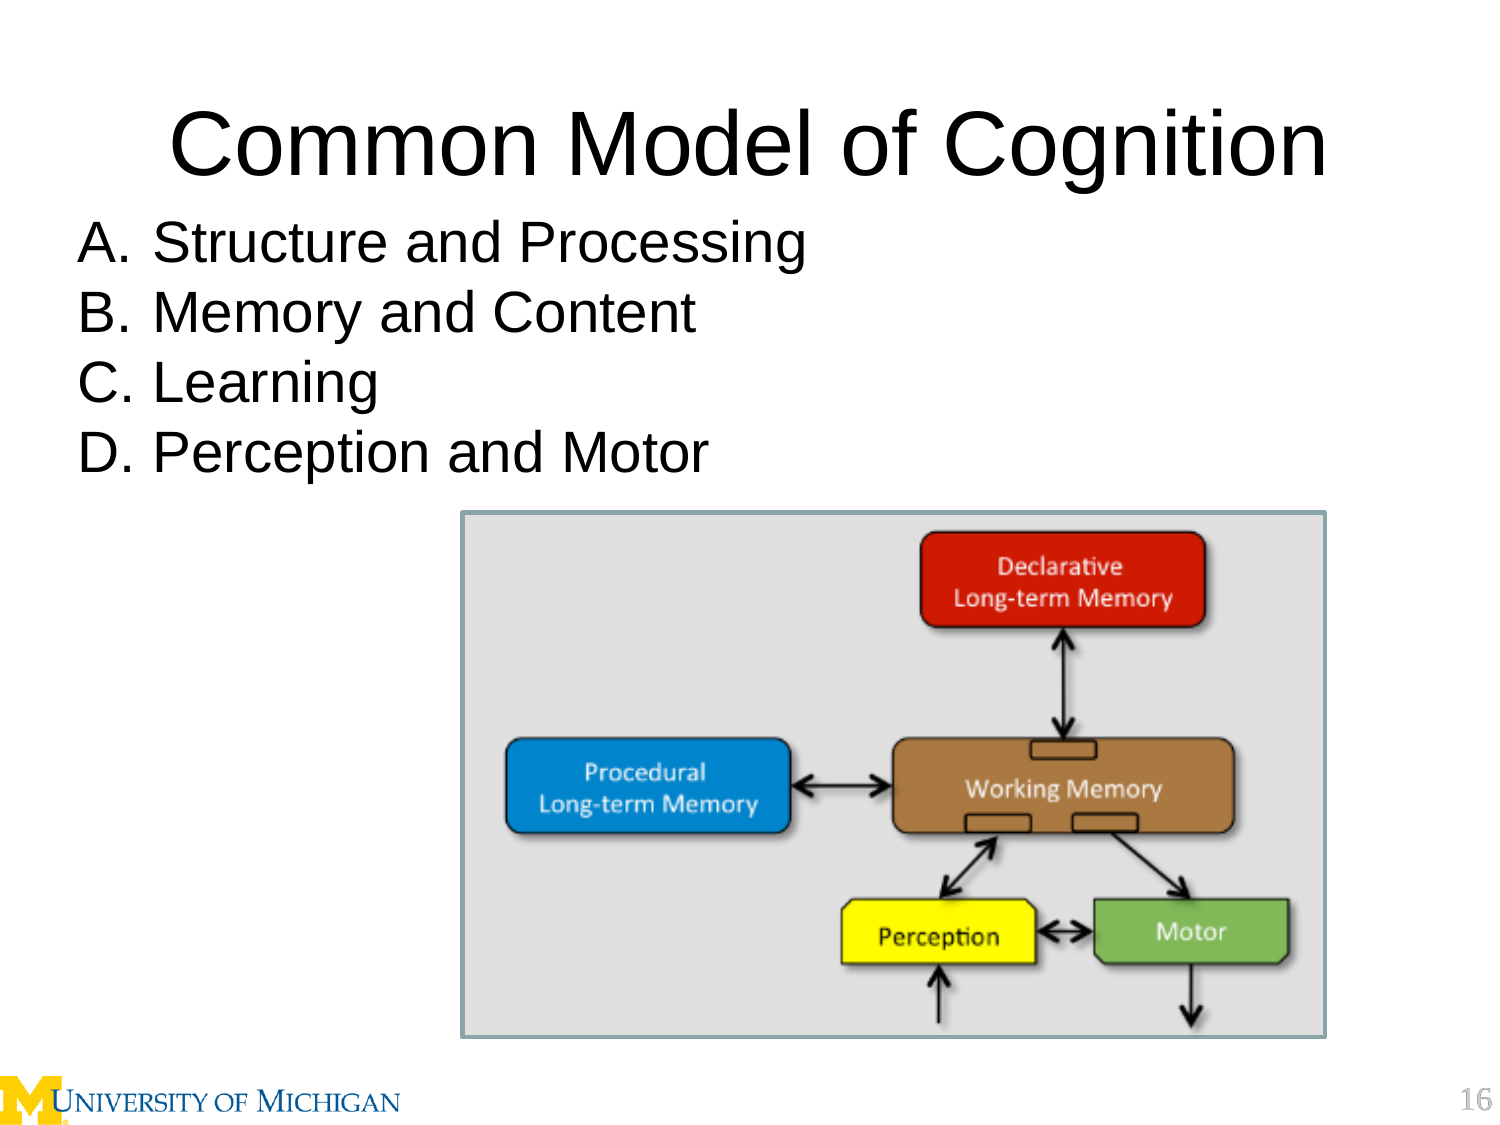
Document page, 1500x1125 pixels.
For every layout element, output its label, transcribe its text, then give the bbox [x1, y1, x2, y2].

title Common Model of Cognition [75, 45, 1425, 197]
picture [499, 526, 1307, 1067]
list Structure and Processing Memory and Content Learning Perception and Motor [62, 197, 1450, 1038]
picture [0, 1076, 400, 1125]
